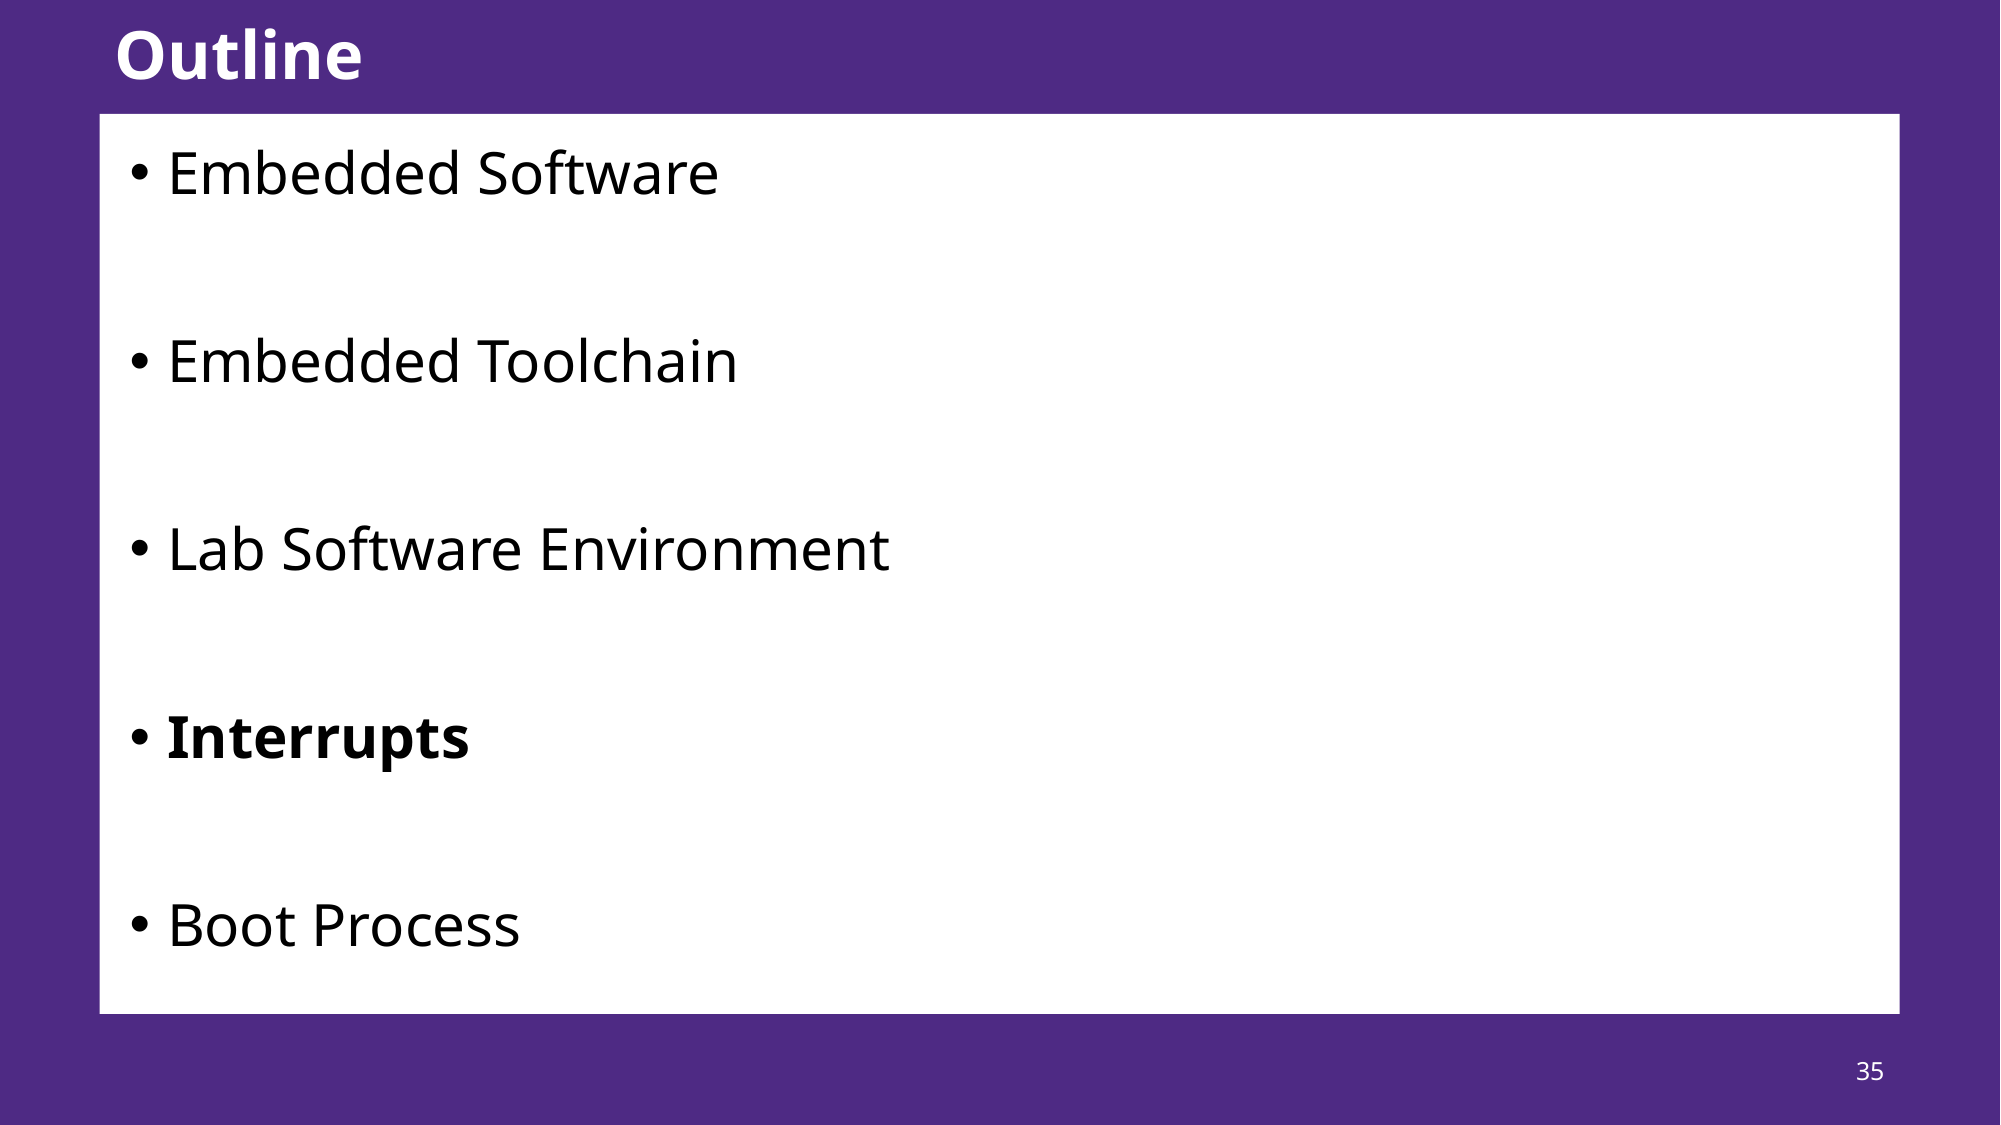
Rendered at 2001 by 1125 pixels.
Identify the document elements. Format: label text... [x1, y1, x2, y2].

title Outline [99, 1, 1900, 114]
slide_number 35 [1749, 1042, 1900, 1103]
list Embedded Software Embedded Toolchain Lab Software Environment Interrupts Boot Process [99, 114, 1900, 1014]
